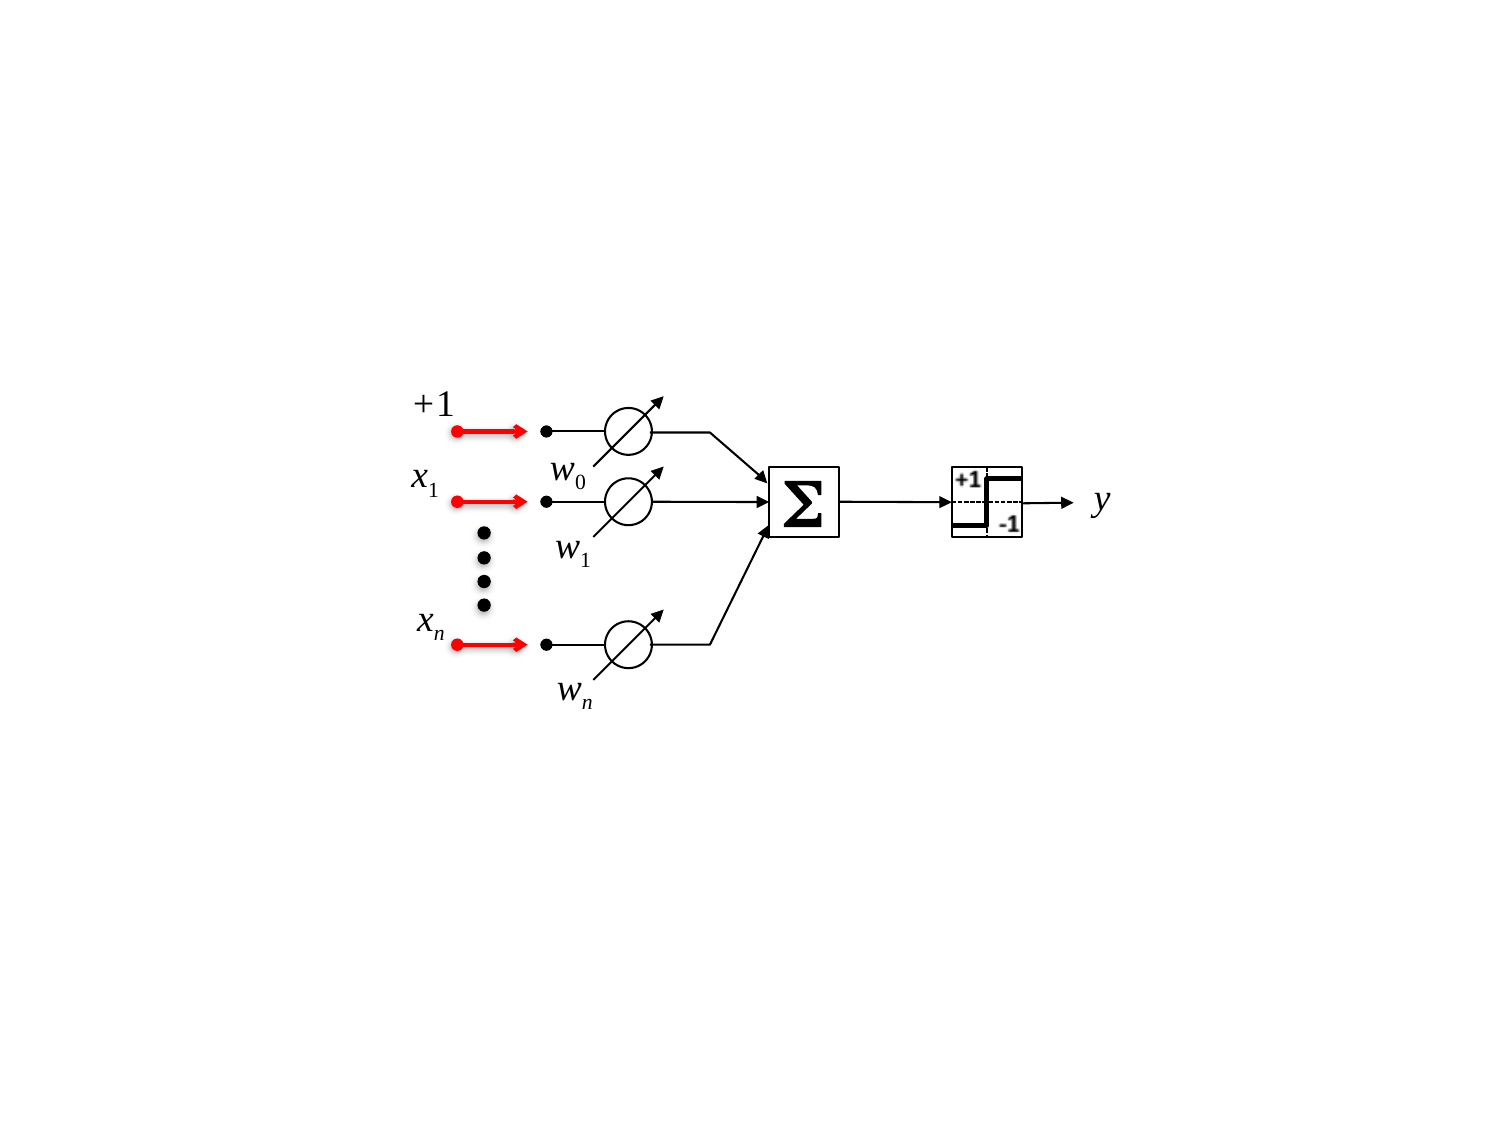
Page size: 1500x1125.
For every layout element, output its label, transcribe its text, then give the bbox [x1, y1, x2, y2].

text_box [593, 609, 664, 681]
text_box xn [402, 586, 460, 652]
text_box w0 [535, 435, 588, 502]
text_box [951, 466, 1023, 538]
text_box y [1078, 465, 1126, 526]
text_box [669, 529, 764, 646]
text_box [768, 466, 840, 538]
text_box w1 [540, 513, 607, 580]
text_box +1 [395, 371, 470, 432]
text_box [669, 431, 764, 482]
text_box wn [542, 655, 608, 722]
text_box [593, 396, 664, 466]
text_box x1 [396, 442, 455, 509]
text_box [593, 466, 664, 538]
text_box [477, 526, 491, 612]
